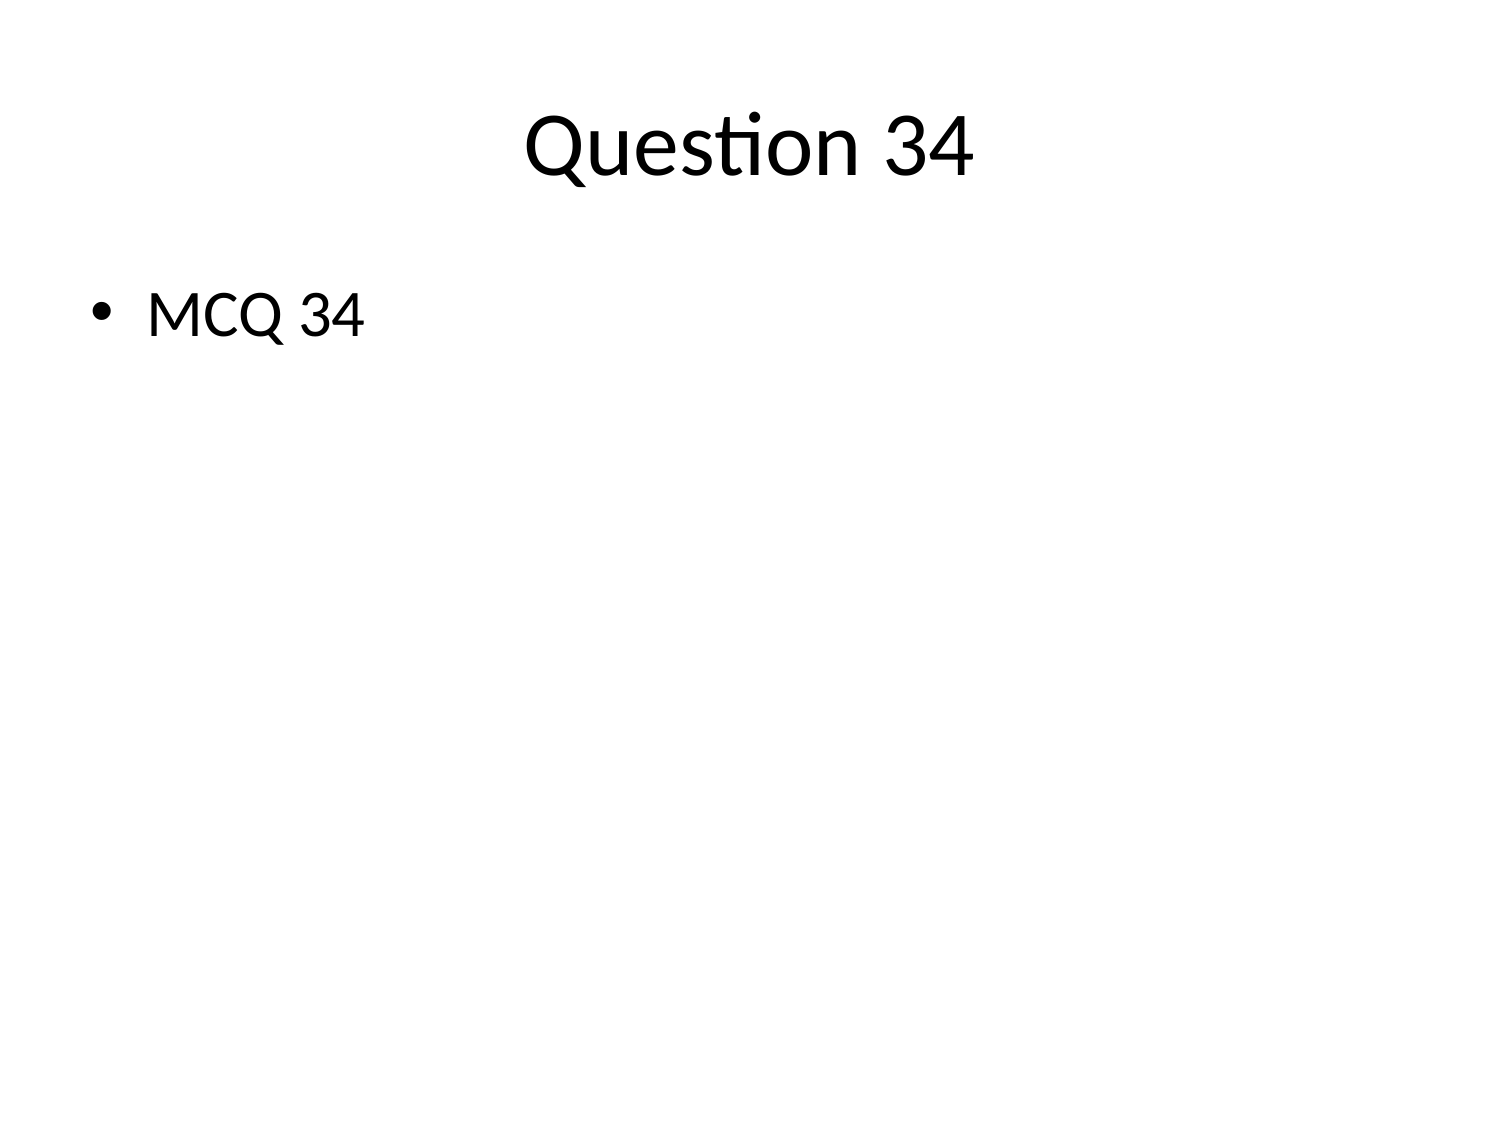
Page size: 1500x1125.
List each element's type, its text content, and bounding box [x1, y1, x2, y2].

title Question 34 [75, 45, 1425, 233]
list MCQ 34 [75, 262, 1425, 1005]
